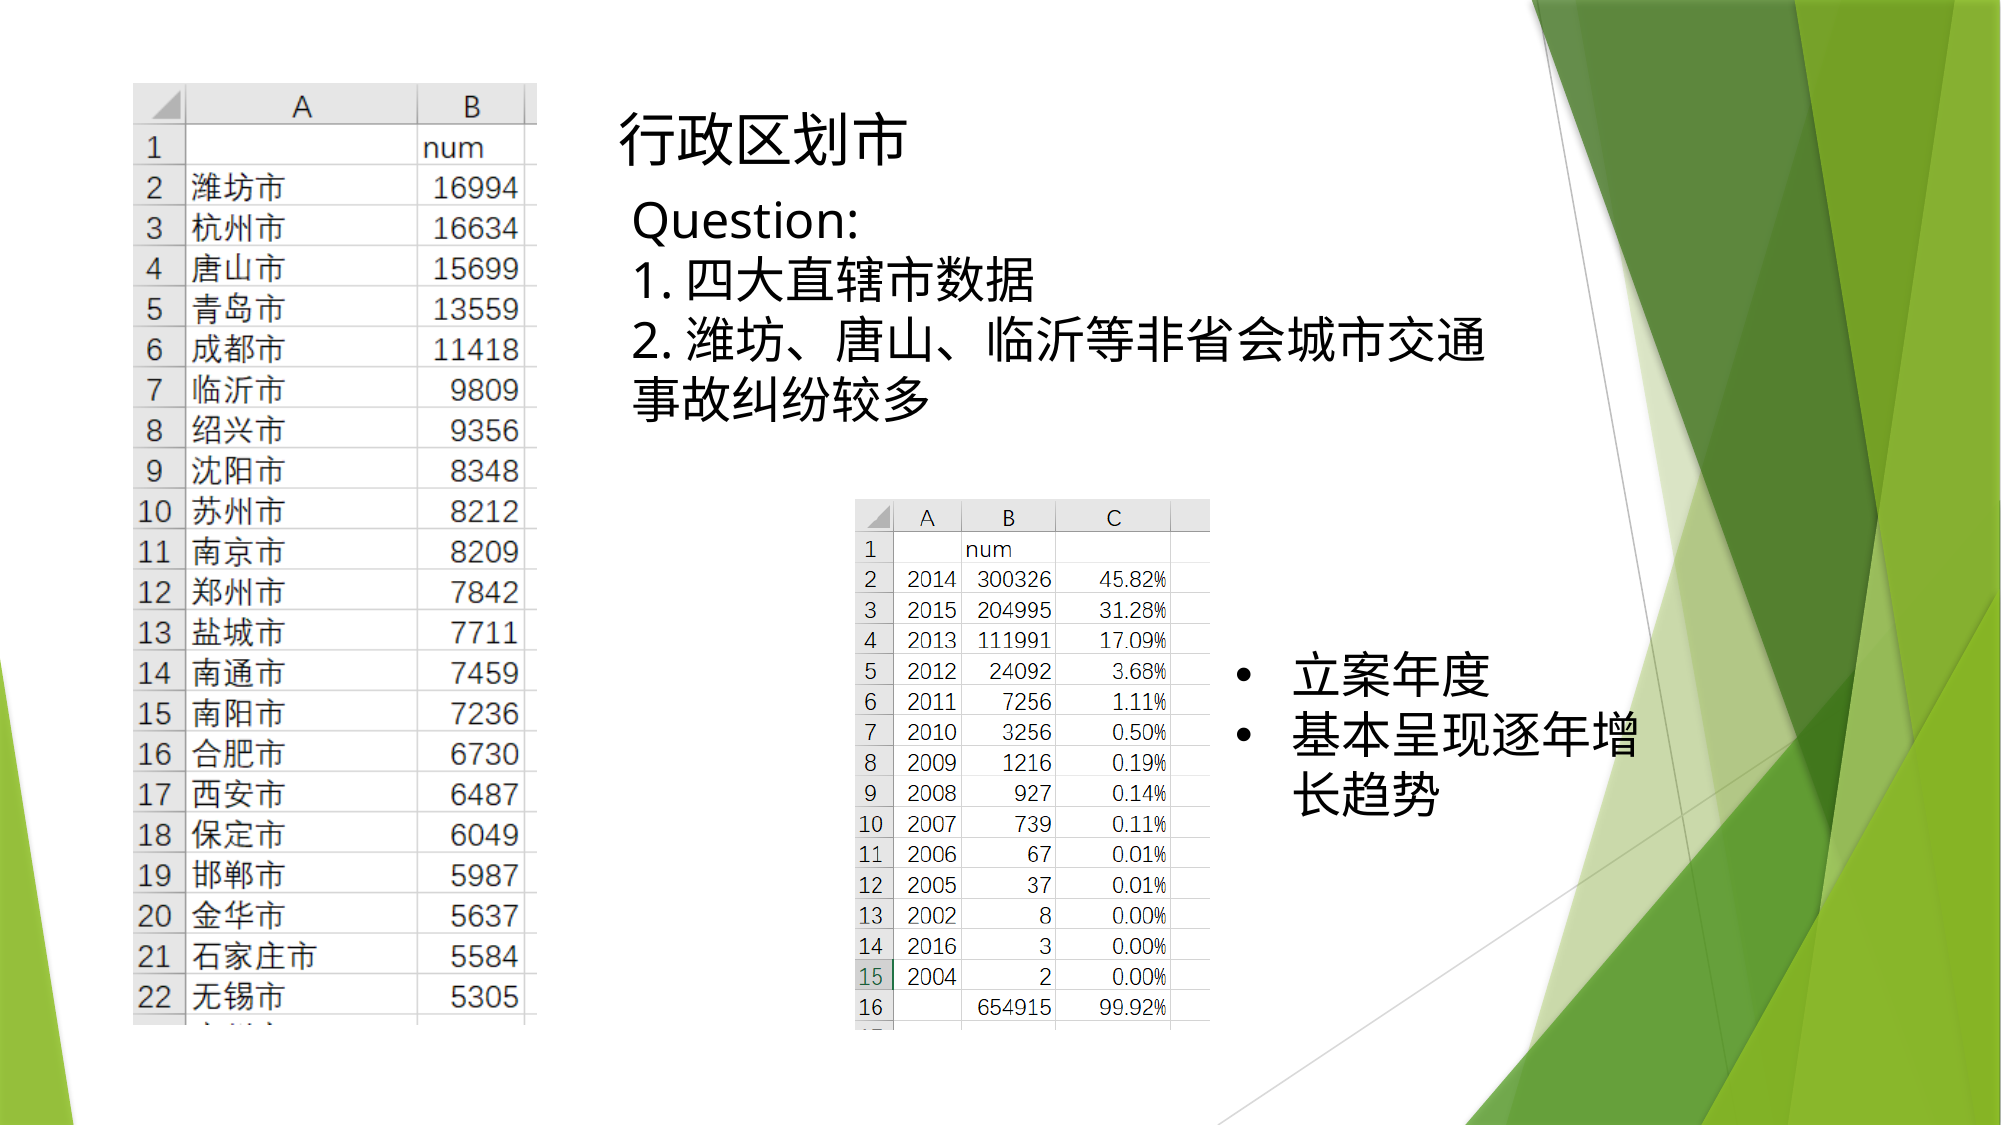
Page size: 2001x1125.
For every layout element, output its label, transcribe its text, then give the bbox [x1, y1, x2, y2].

text_box 立案年度 基本呈现逐年增长趋势 [1220, 636, 1700, 832]
picture [133, 82, 538, 1026]
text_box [600, 94, 1504, 440]
picture [854, 498, 1210, 1030]
